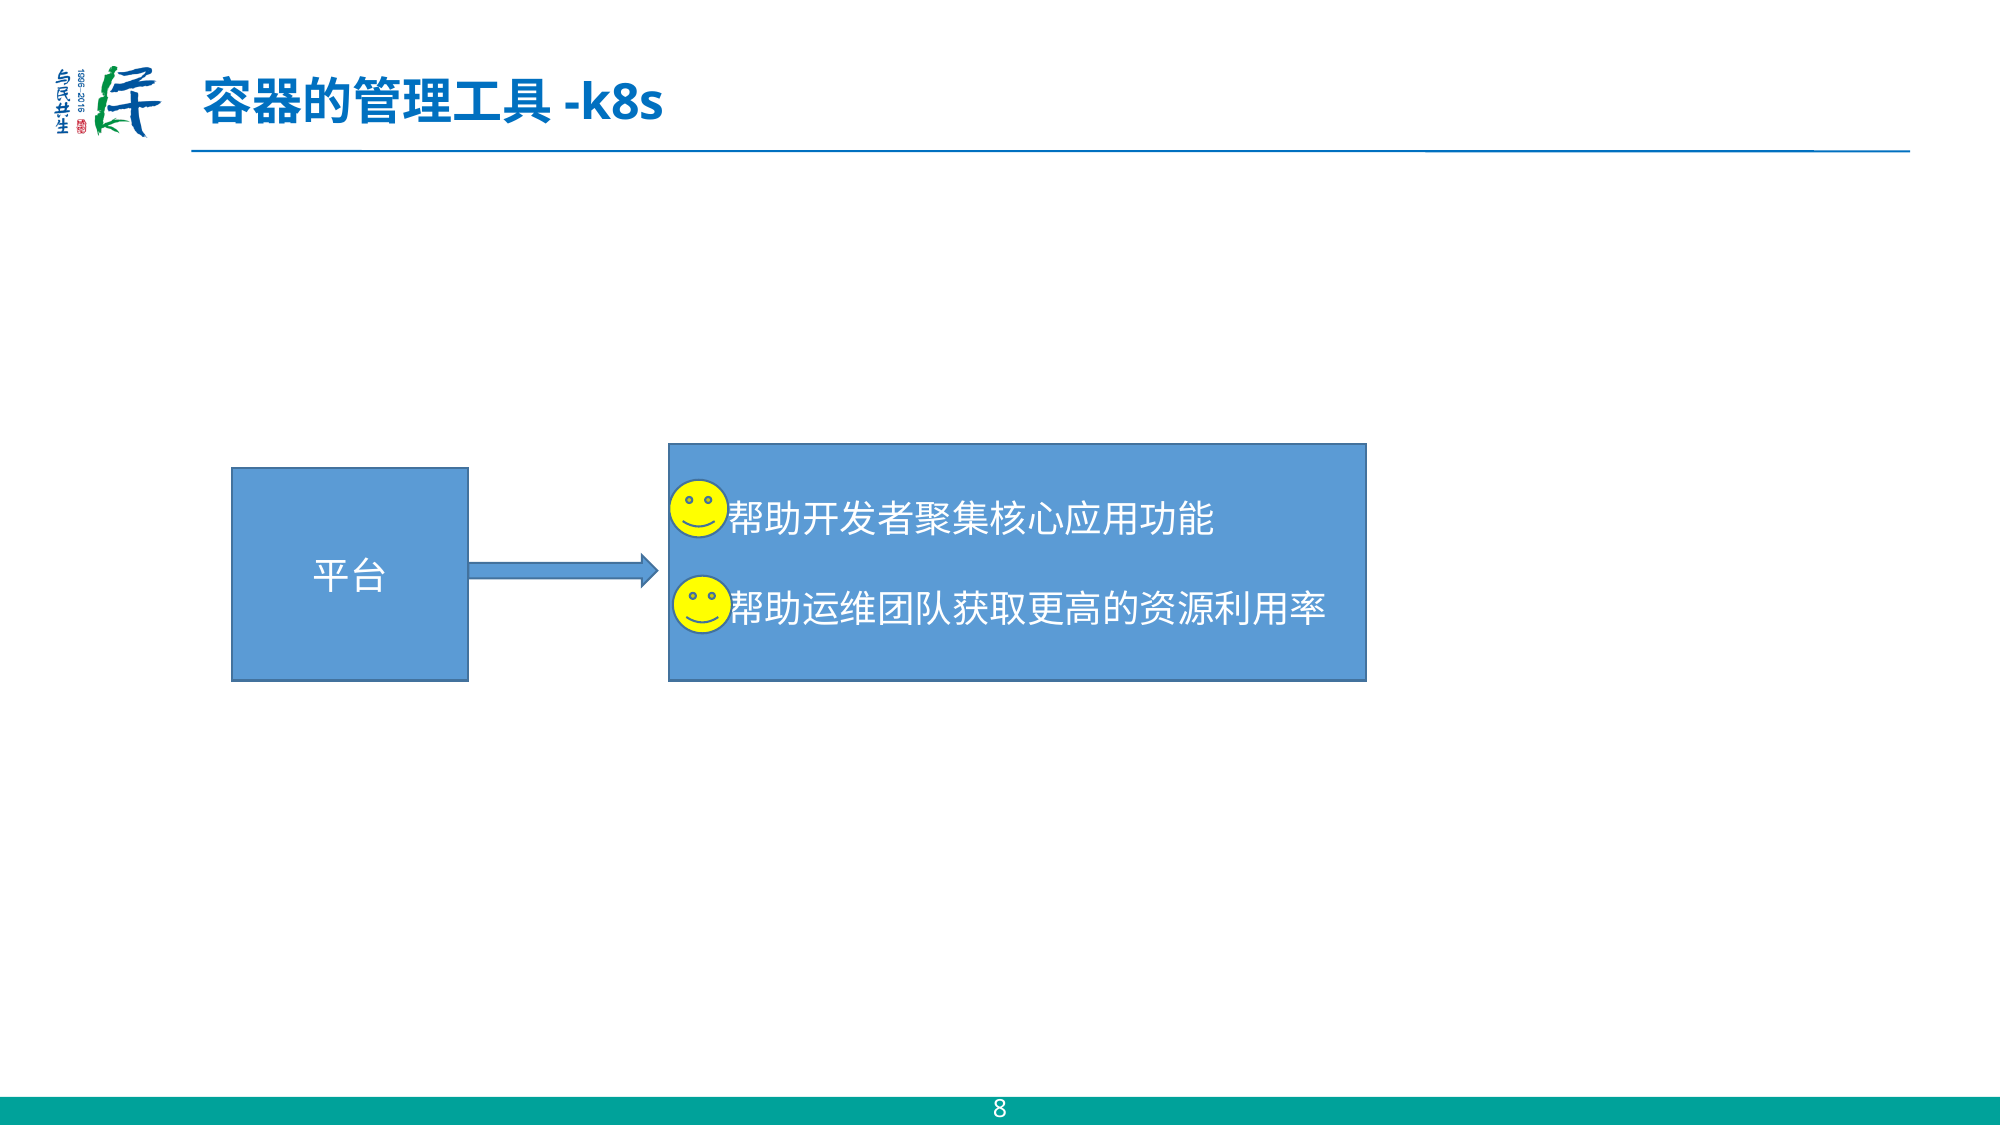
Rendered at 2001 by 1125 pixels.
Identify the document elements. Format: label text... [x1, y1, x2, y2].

picture [54, 66, 162, 138]
title 容器的管理工具-k8s [187, 56, 1911, 149]
text_box [668, 478, 730, 539]
text_box 帮助开发者聚集核心应用功能 帮助运维团队获取更高的资源利用率 [668, 443, 1367, 682]
slide_number 8 [0, 1094, 2000, 1125]
text_box [671, 574, 733, 635]
text_box 平台 [231, 467, 469, 682]
text_box [467, 552, 659, 589]
